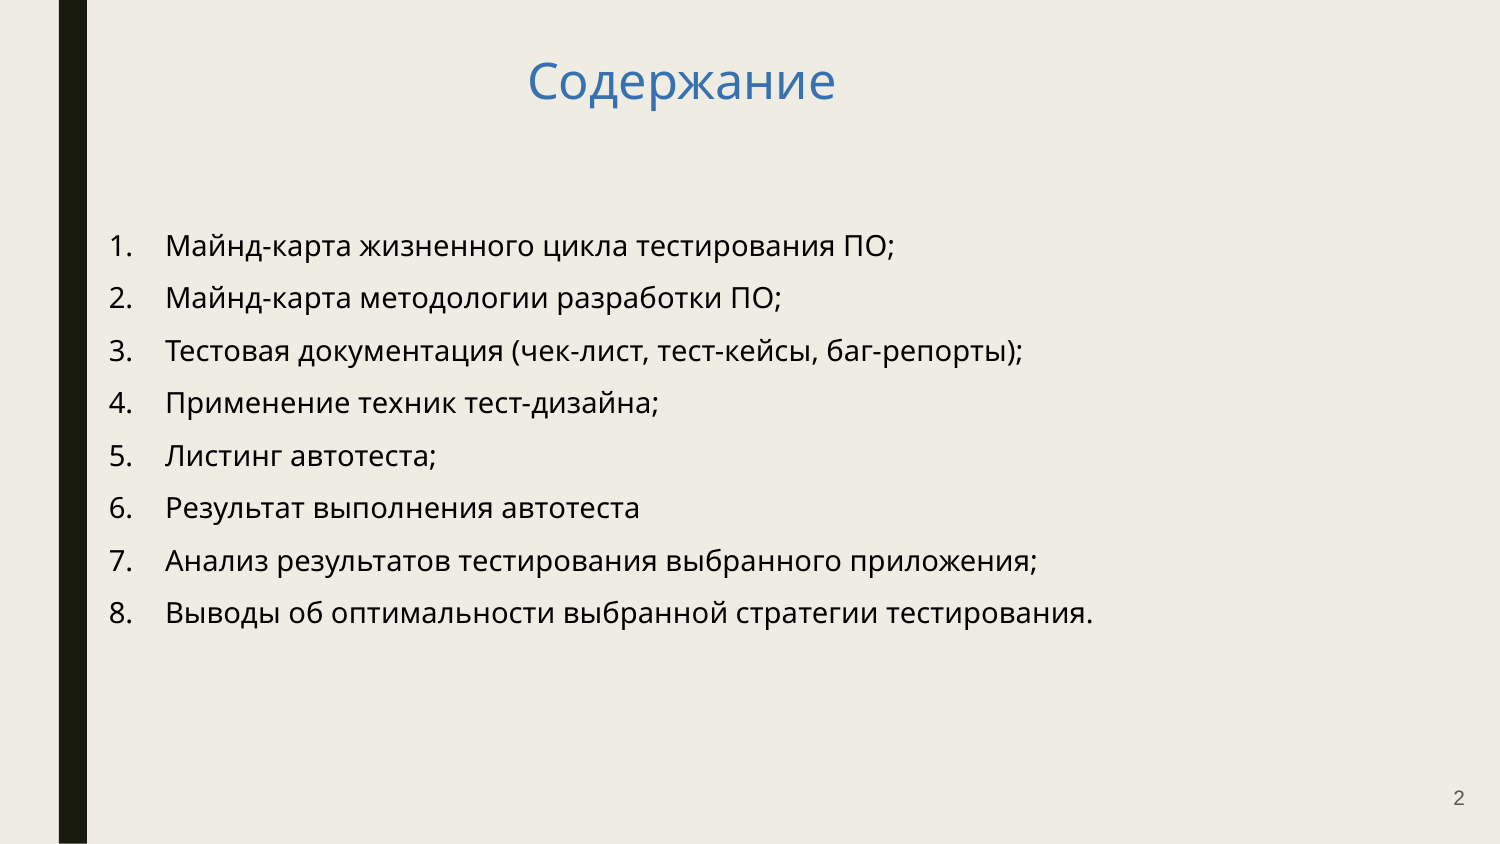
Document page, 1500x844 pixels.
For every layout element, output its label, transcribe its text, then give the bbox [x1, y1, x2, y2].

slide_number 2 [1424, 771, 1480, 824]
title Содержание [512, 33, 964, 173]
text_box Майнд-карта жизненного цикла тестирования ПО; Майнд-карта методологии разработки ПО; Тестовая документация (чек-лист, тест-кейсы, баг-репорты); Применение техник тест-дизайна; Листинг автотеста; Результат выполнения автотеста Анализ результатов тестирования выбранного приложения; Выводы об оптимальности выбранной стратегии тестирования. [75, 202, 1401, 637]
